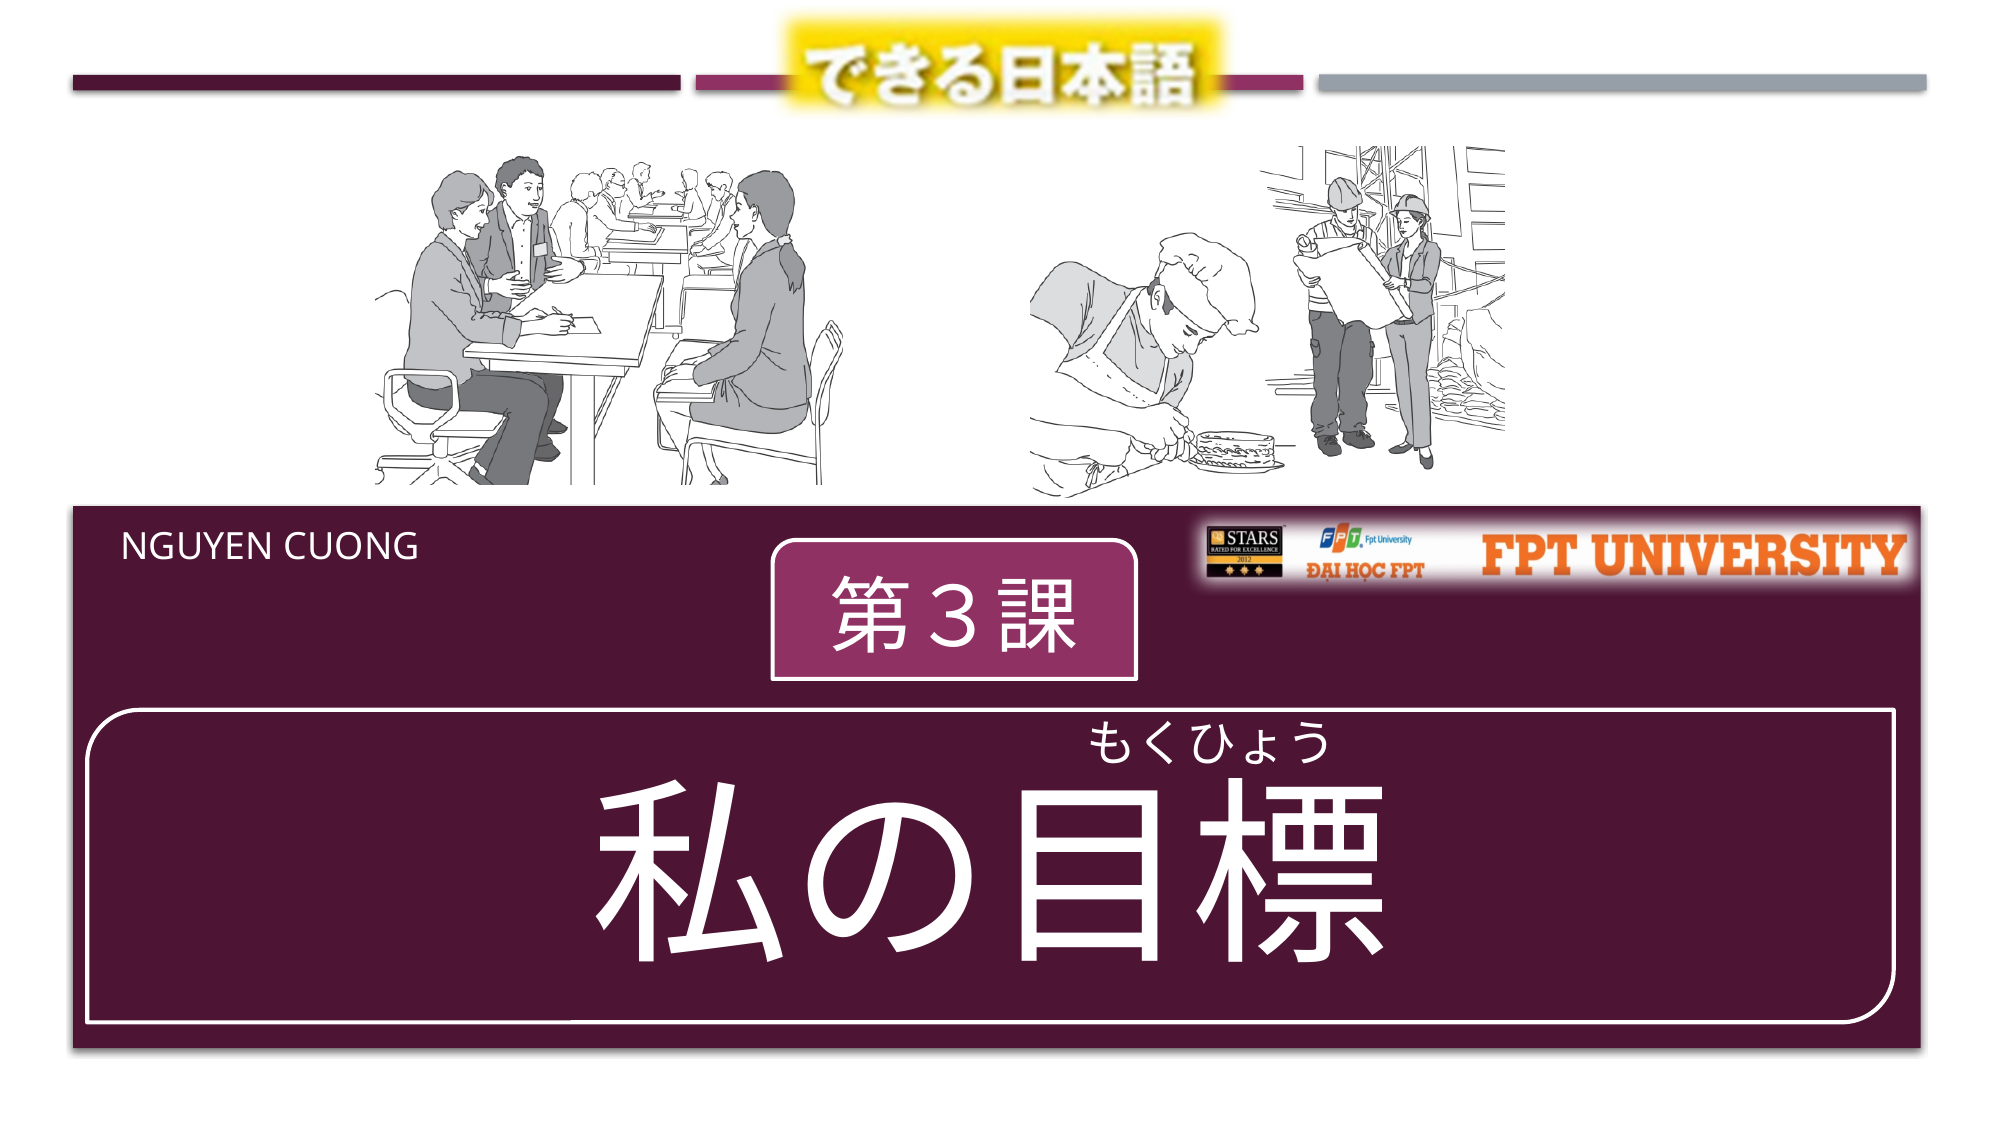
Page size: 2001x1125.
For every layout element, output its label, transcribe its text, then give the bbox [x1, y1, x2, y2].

picture [769, 2, 1239, 123]
text_box 私の目標 [85, 707, 1896, 1025]
picture [1184, 505, 1930, 597]
picture [374, 136, 844, 485]
text_box 第３課 [770, 537, 1139, 681]
text_box もくひょう [997, 708, 1426, 775]
picture [1030, 146, 1505, 498]
text_box NGUYEN CUONG [55, 511, 485, 578]
